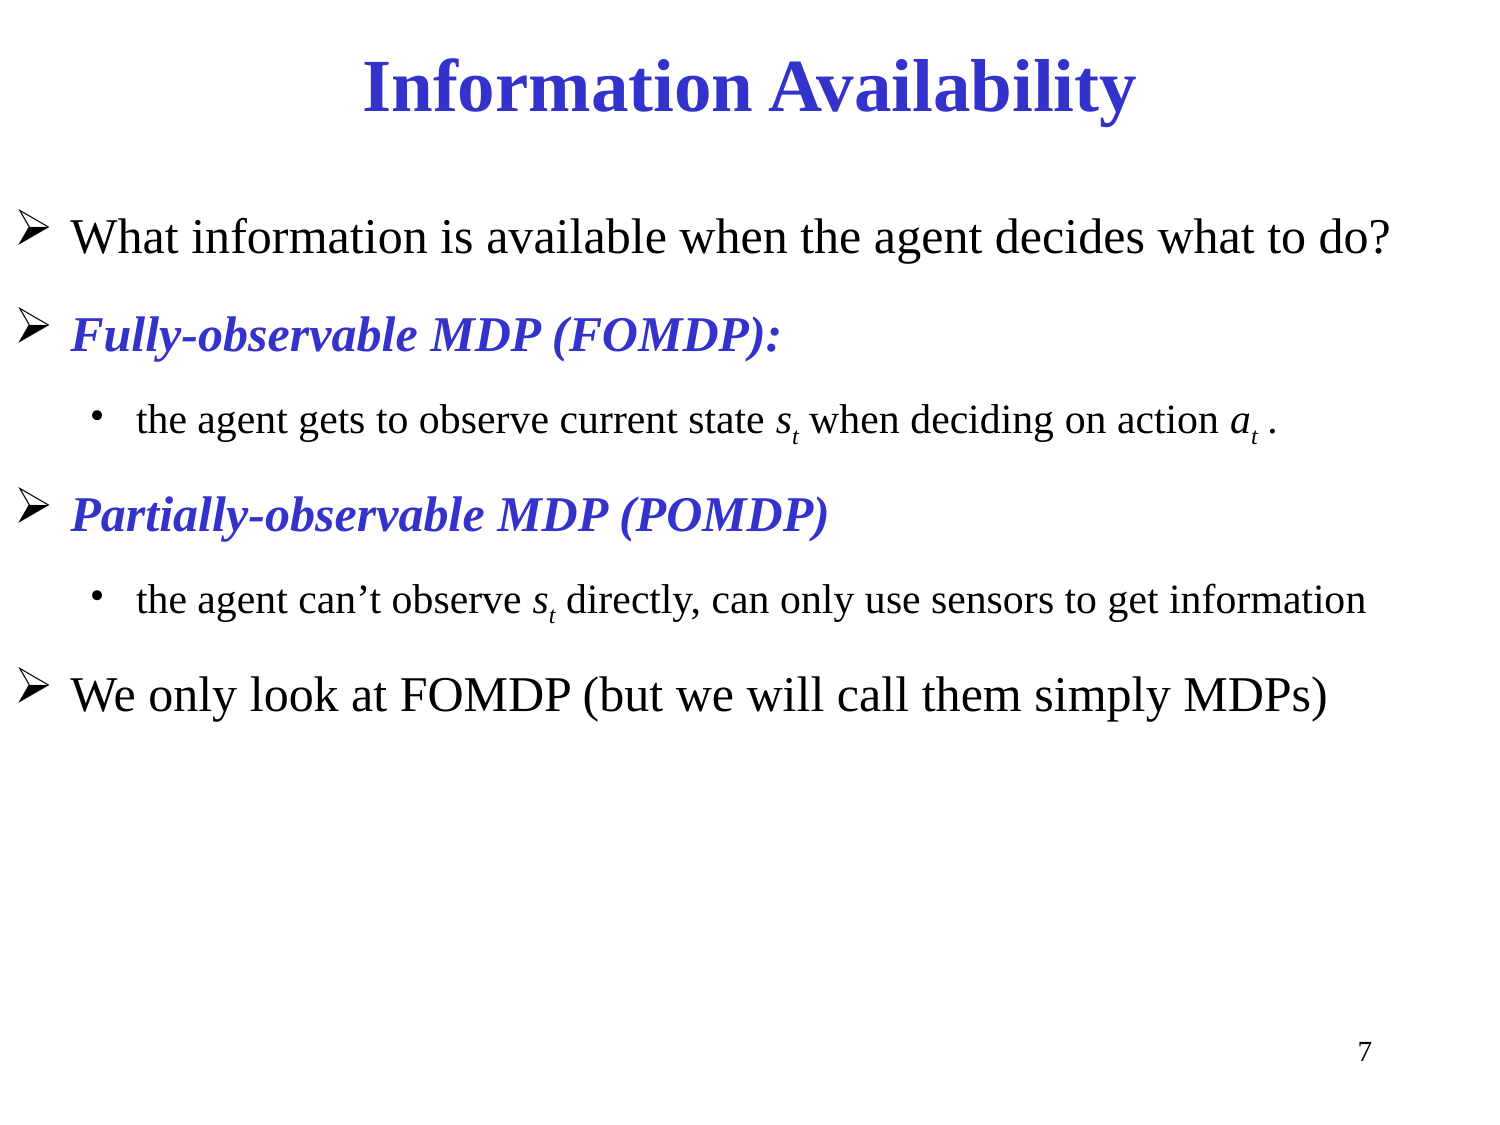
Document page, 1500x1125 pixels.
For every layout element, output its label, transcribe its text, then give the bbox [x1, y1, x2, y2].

slide_number 7 [1074, 1024, 1388, 1100]
text_box What information is available when the agent decides what to do? Fully-observable MDP (FOMDP): the agent gets to observe current state st when deciding on action at . Partially-observable MDP (POMDP) the agent can’t observe st directly, can only use sensors to get information We only look at FOMDP (but we will call them simply MDPs) [0, 196, 1442, 492]
title Information Availability [49, 24, 1450, 138]
